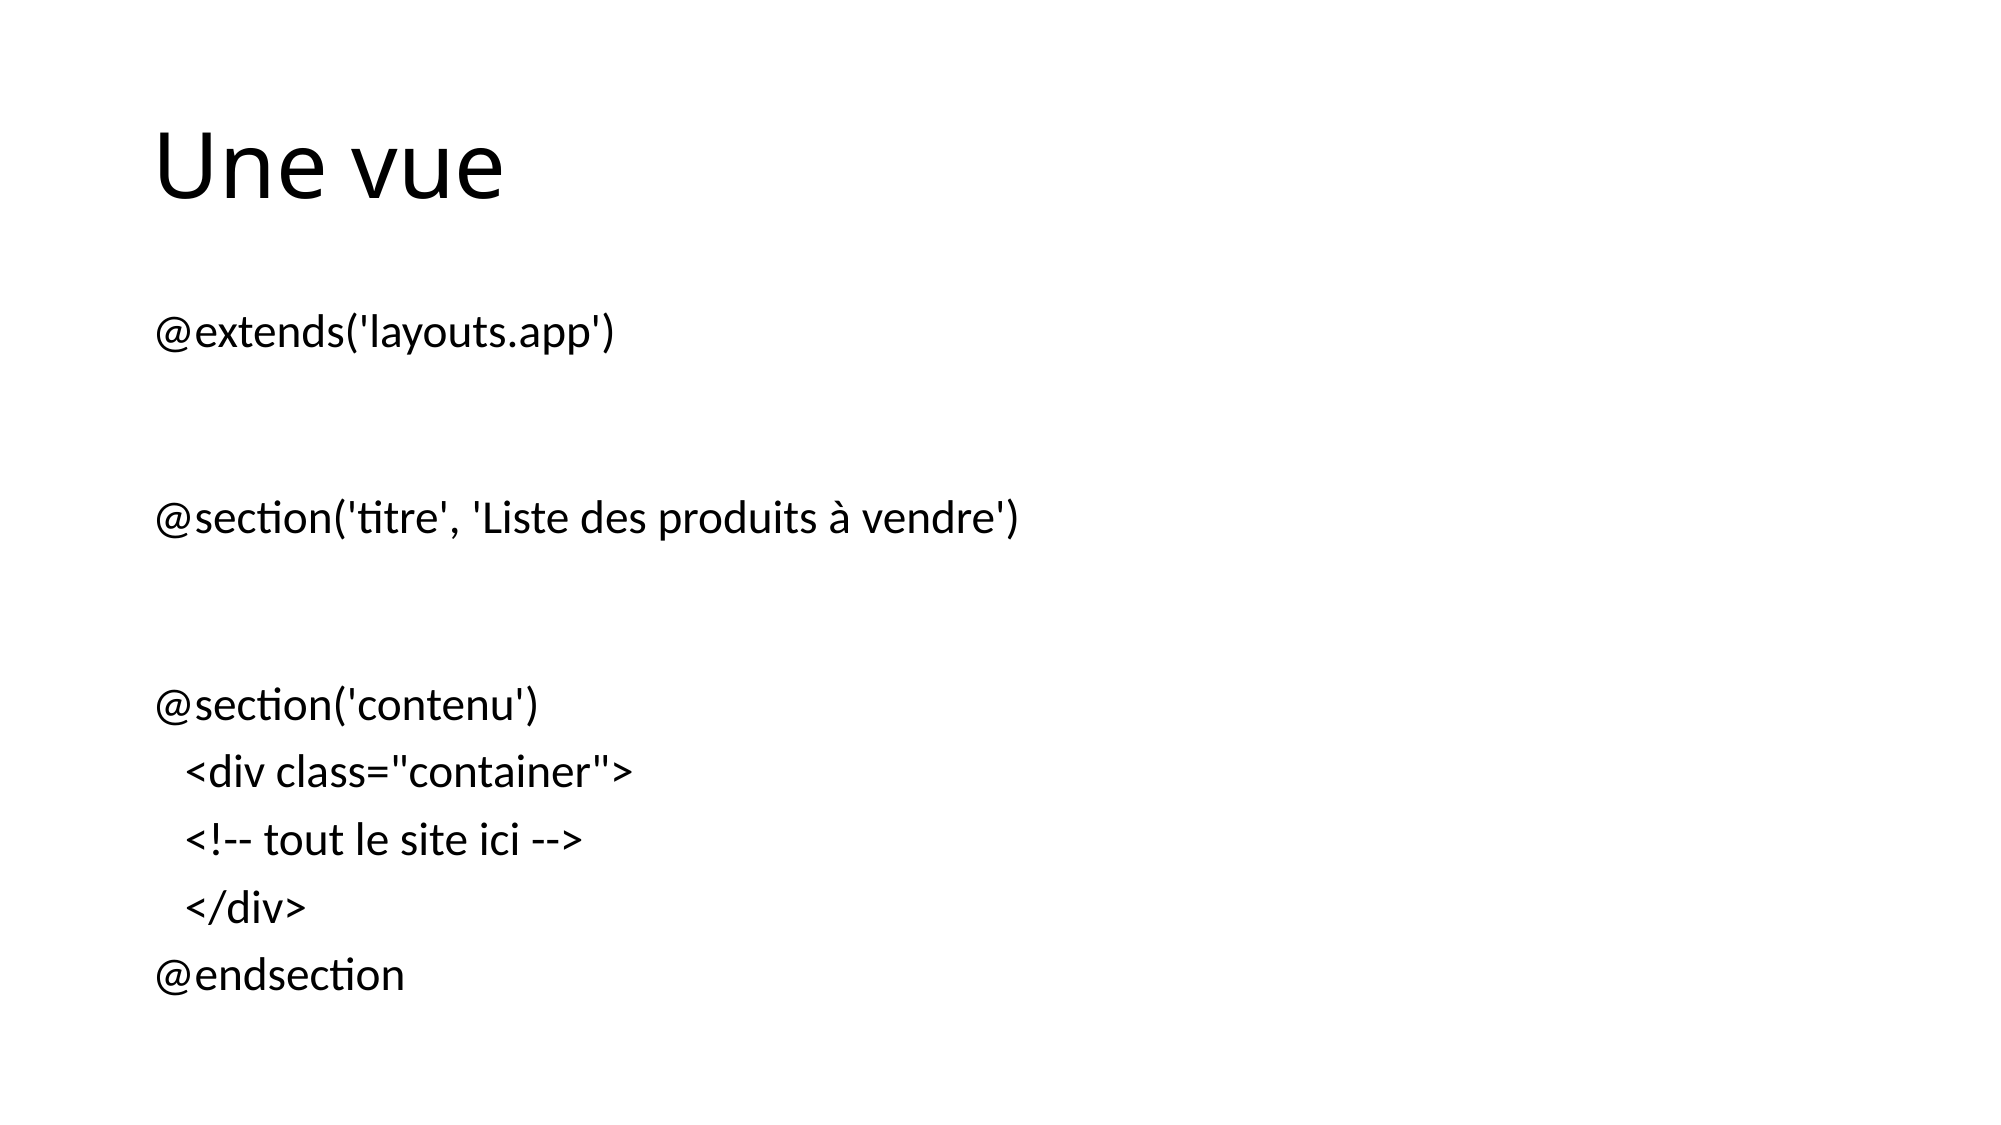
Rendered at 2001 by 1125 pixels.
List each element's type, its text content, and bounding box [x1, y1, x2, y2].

list @extends('layouts.app') @section('titre', 'Liste des produits à vendre') @section('contenu') <div class="container"> <!-- tout le site ici --> </div> @endsection [137, 299, 1863, 1014]
title Une vue [137, 59, 1863, 278]
